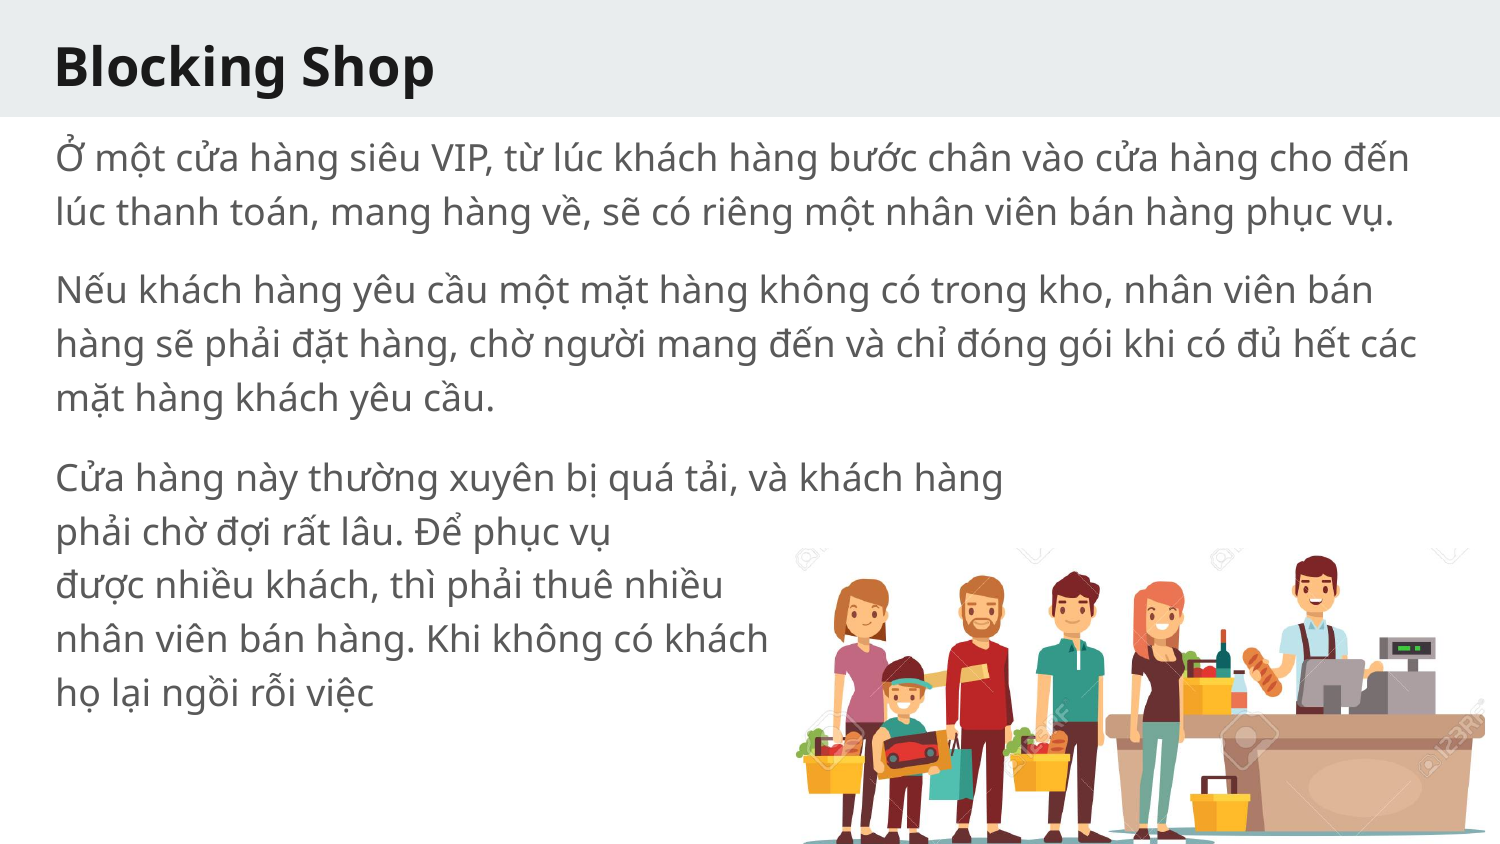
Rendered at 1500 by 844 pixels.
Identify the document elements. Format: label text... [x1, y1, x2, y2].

title Blocking Shop [38, 17, 1467, 106]
list Ở một cửa hàng siêu VIP, từ lúc khách hàng bước chân vào cửa hàng cho đến lúc thanh toán, mang hàng về, sẽ có riêng một nhân viên bán hàng phục vụ. Nếu khách hàng yêu cầu một mặt hàng không có trong kho, nhân viên bán hàng sẽ phải đặt hàng, chờ người mang đến và chỉ đóng gói khi có đủ hết các mặt hàng khách yêu cầu. Cửa hàng này thường xuyên bị quá tải, và khách hàng phải chờ đợi rất lâu. Để phục vụ được nhiều khách, thì phải thuê nhiều nhân viên bán hàng. Khi không có khách họ lại ngồi rỗi việc [21, 109, 1469, 808]
picture [789, 548, 1486, 844]
